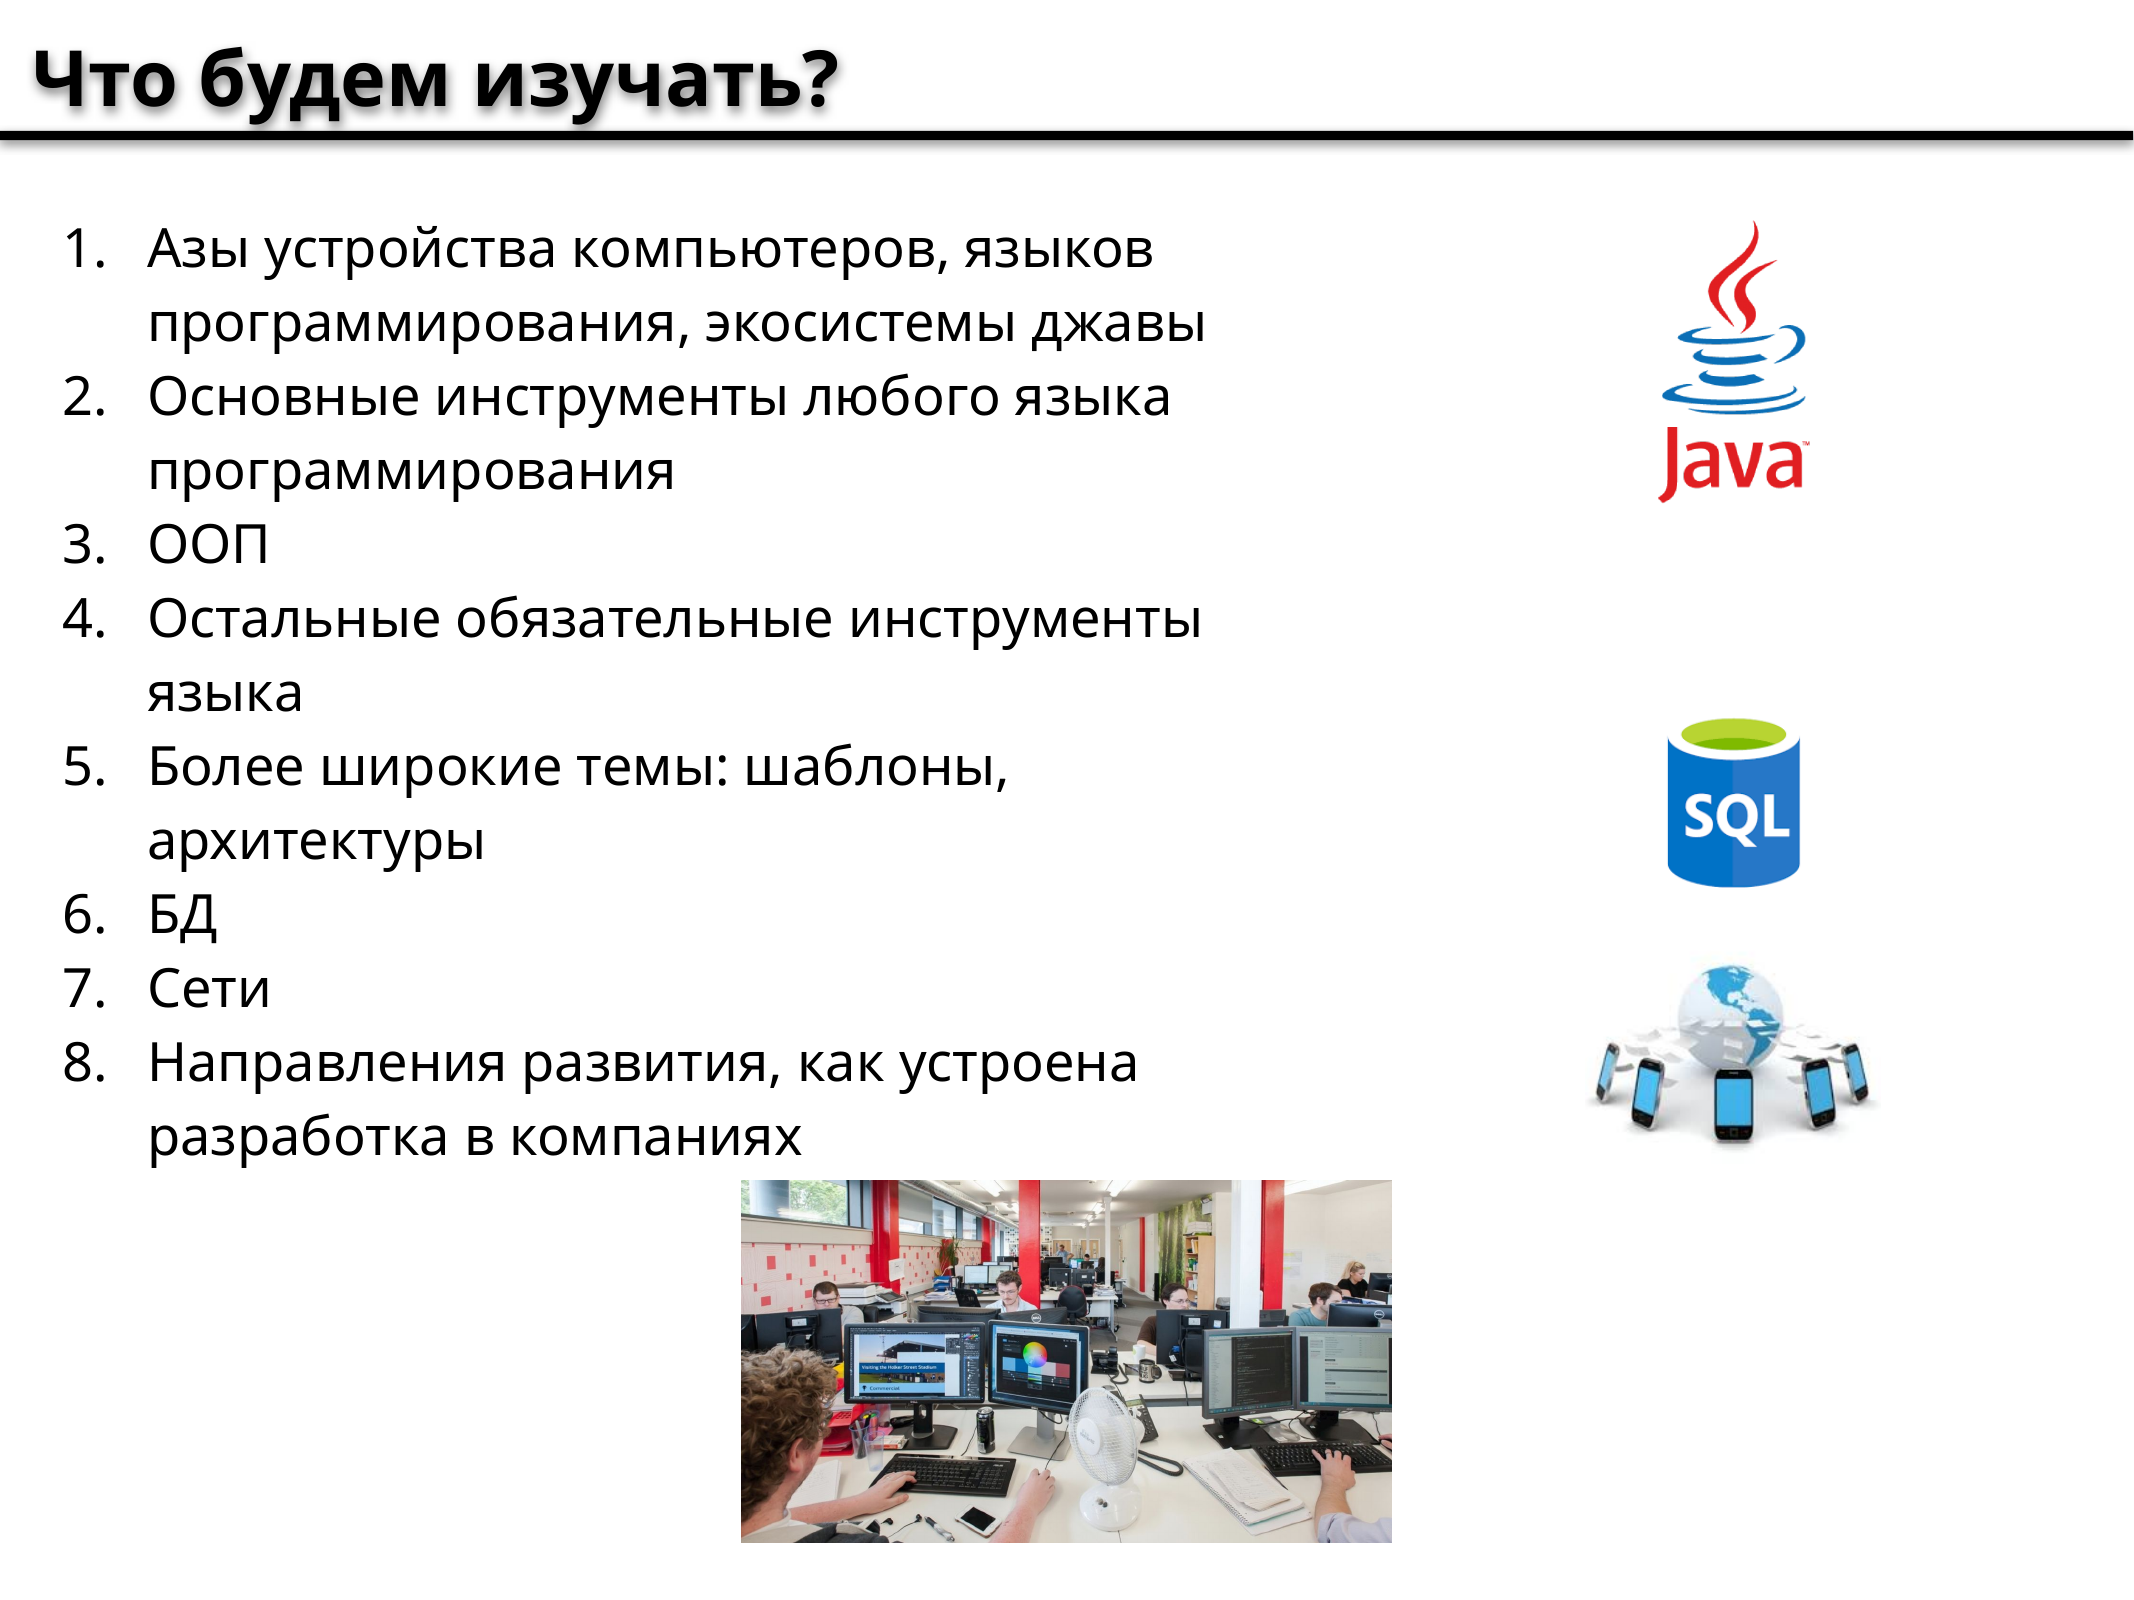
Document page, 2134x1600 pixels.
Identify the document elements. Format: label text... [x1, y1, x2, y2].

picture [1566, 712, 1900, 888]
title Что будем изучать? [23, 7, 2110, 125]
picture [1585, 909, 1882, 1206]
text_box [0, 130, 2134, 141]
picture [1566, 194, 1900, 528]
picture [741, 1179, 1392, 1543]
text_box Азы устройства компьютеров, языков программирования, экосистемы джавы Основные инструменты любого языка программирования ООП Остальные обязательные инструменты языка Более широкие темы: шаблоны, архитектуры БД Сети Направления развития, как устроена разработка в компаниях [54, 201, 1368, 1514]
